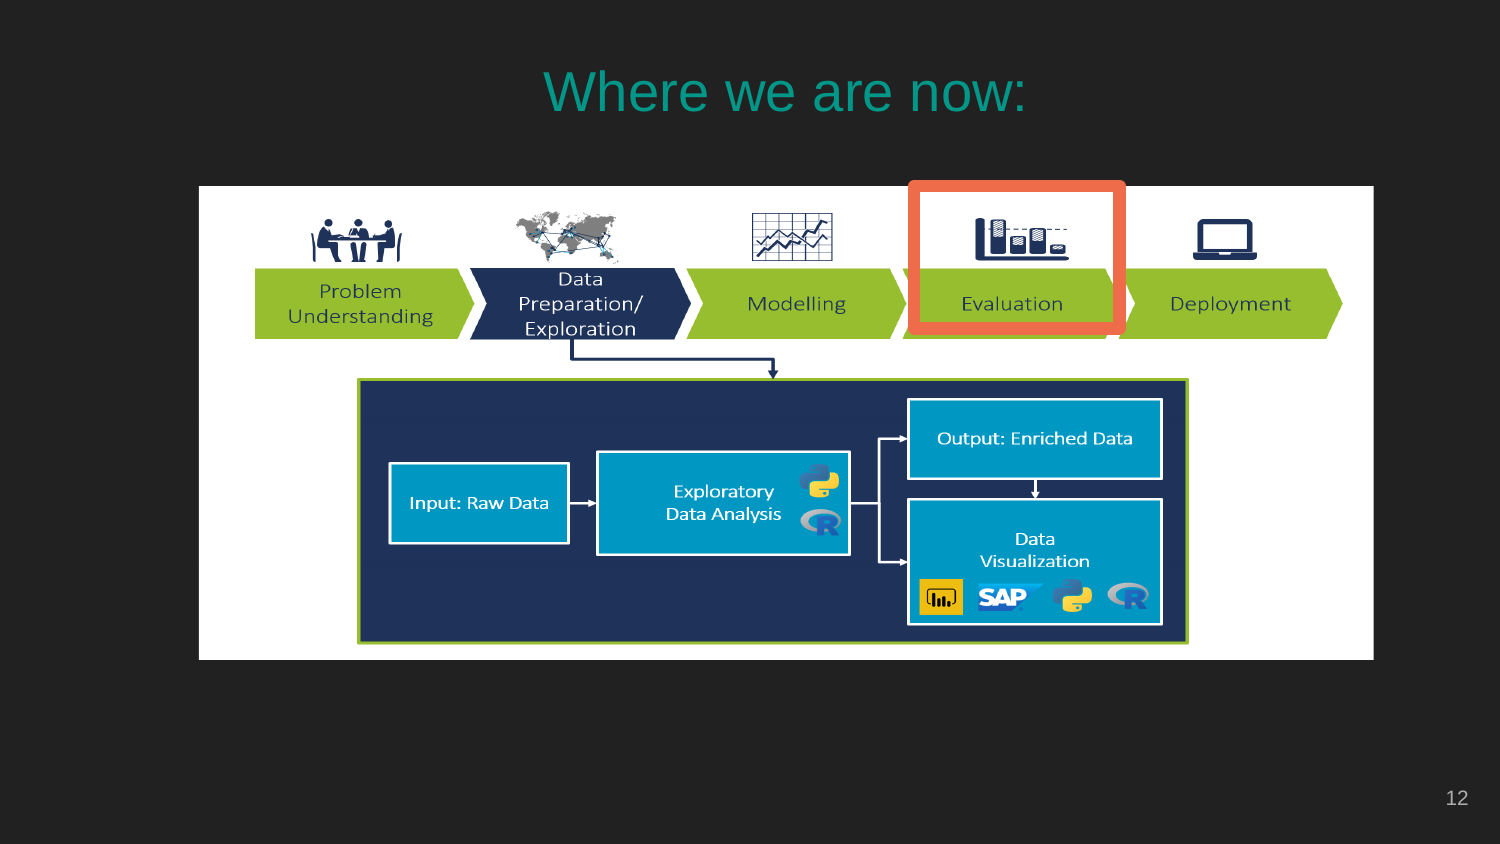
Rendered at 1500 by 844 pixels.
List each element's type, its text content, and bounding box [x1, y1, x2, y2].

picture [198, 185, 1375, 660]
slide_number ‹#› [1389, 764, 1480, 830]
text_box Where we are now: [238, 49, 1335, 142]
